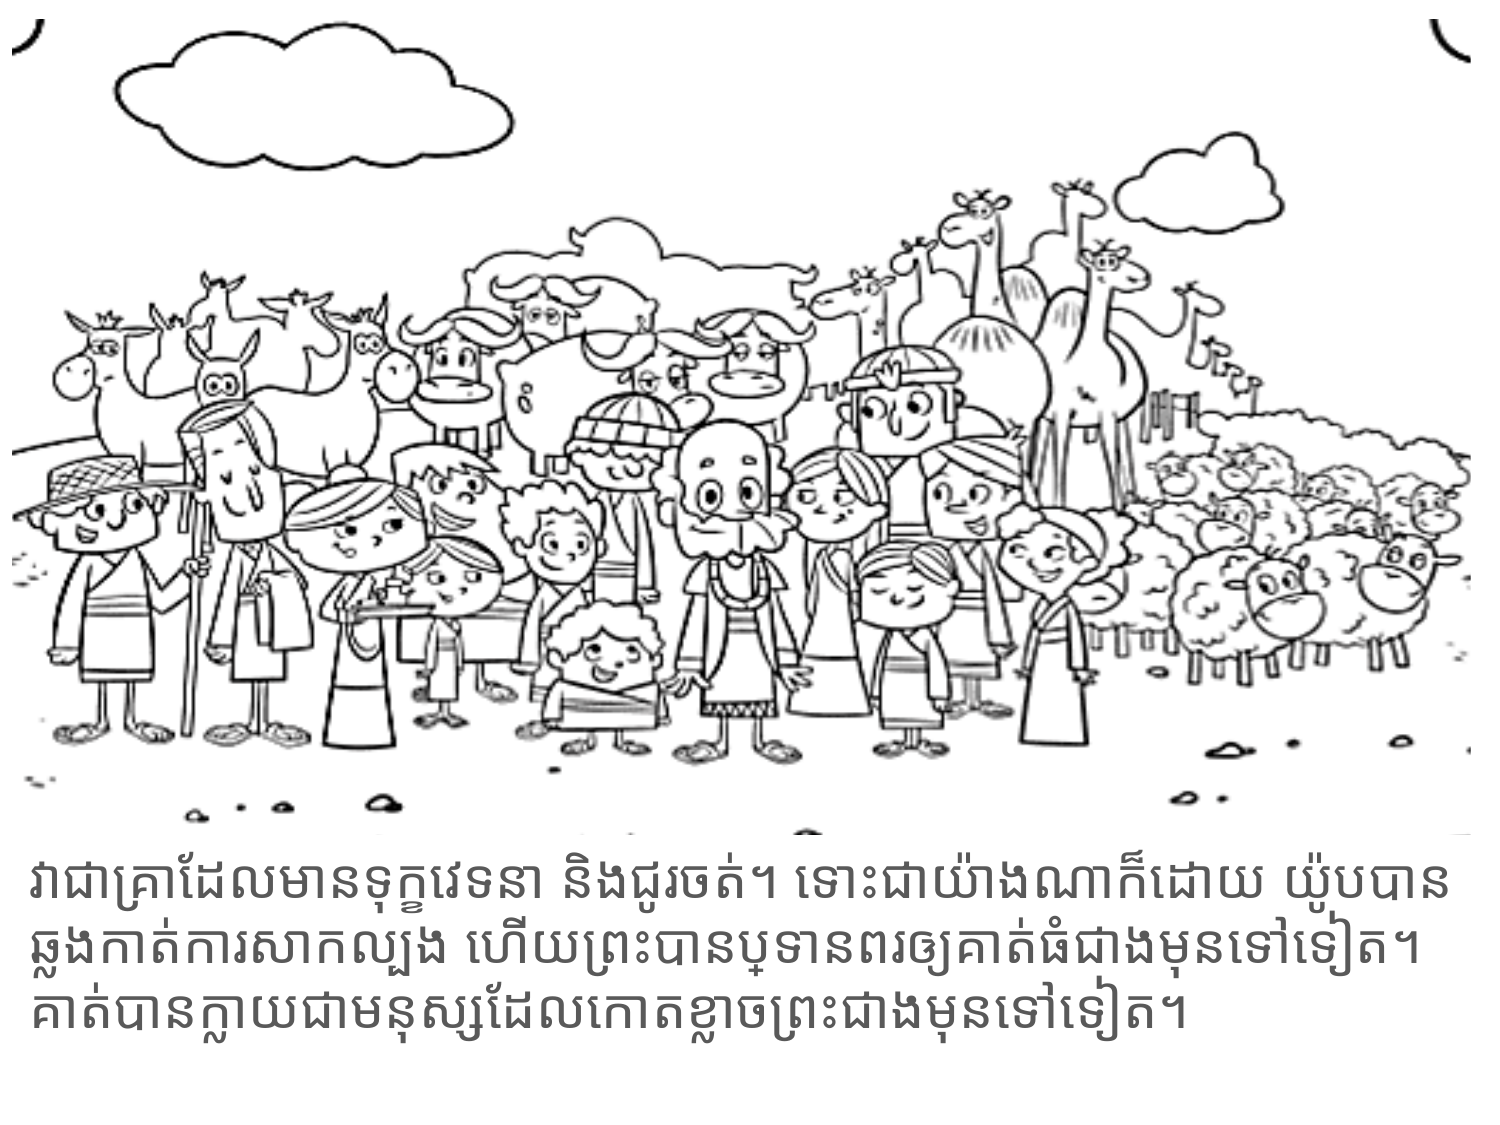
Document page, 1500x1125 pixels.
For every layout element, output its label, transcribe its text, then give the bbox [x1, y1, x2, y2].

text_box វាជាគ្រាដែលមានទុក្ខវេទនា និងជូរចត់។ ទោះ​ជា​យ៉ាង​ណា​ក៏​ដោយ យ៉ូប​បាន​ឆ្លង​កាត់​ការ​សាកល្បង ហើយ​ព្រះ​បាន​ប្រទាន​ពរ​ឲ្យ​គាត់​ធំ​ជាង​មុន​ទៅ​ទៀត។ គាត់​បាន​ក្លាយ​ជា​មនុស្ស​ដែល​កោត​ខ្លាច​ព្រះ​ជាង​មុន​ទៅ​ទៀត។ [14, 837, 1500, 1047]
picture [11, 18, 1471, 835]
